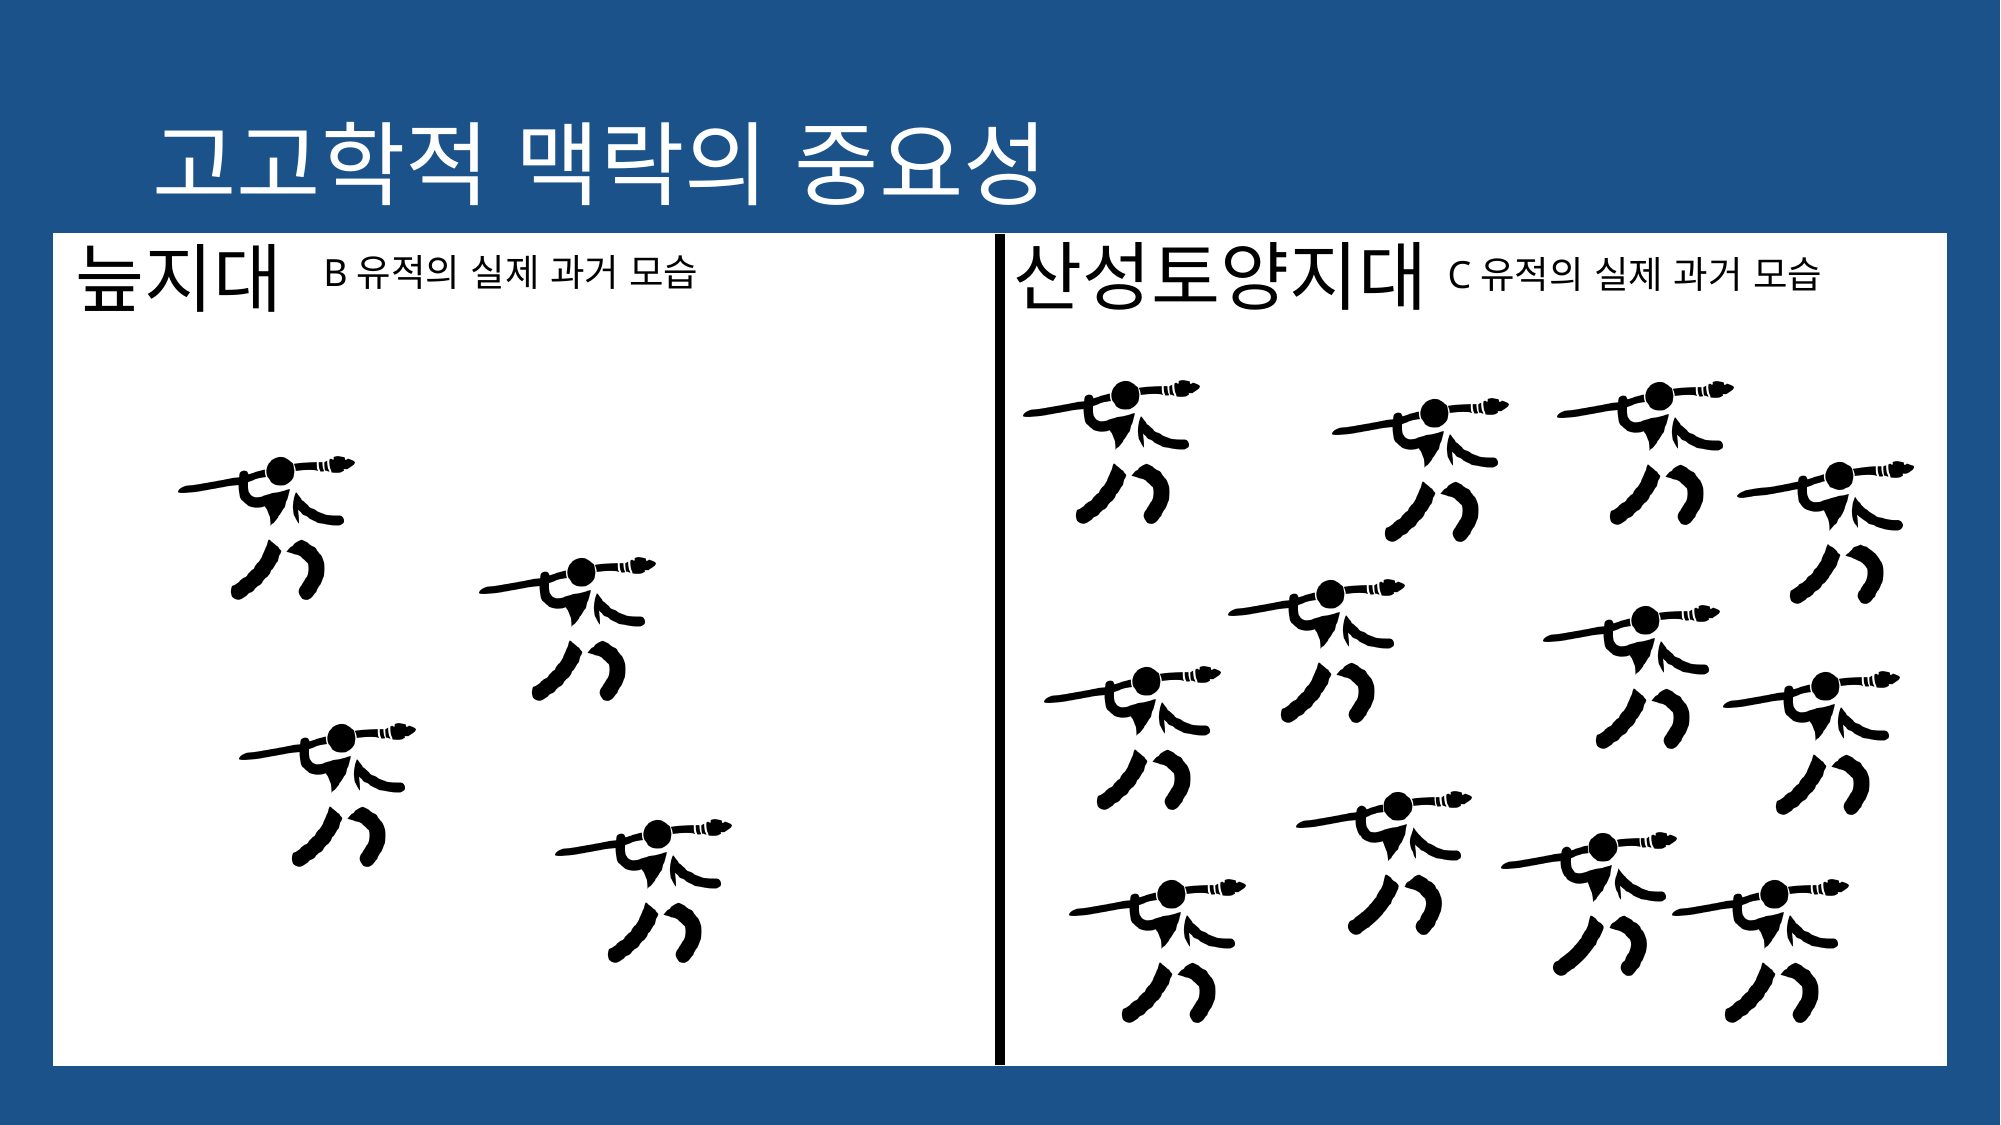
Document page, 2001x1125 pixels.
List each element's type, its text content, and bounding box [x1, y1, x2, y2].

picture [239, 706, 416, 883]
picture [1557, 364, 1734, 541]
picture [1068, 862, 1246, 1039]
picture [1543, 588, 1720, 765]
picture [1023, 363, 1200, 540]
text_box 늪지대 [60, 224, 298, 329]
title 고고학적 맥락의 중요성 [137, 59, 1863, 278]
picture [555, 802, 732, 979]
text_box B유적의 실제 과거 모습 [308, 242, 714, 302]
text_box [1001, 233, 1947, 1066]
picture [178, 439, 355, 616]
text_box [53, 233, 999, 1066]
text_box C유적의 실제 과거 모습 [1433, 243, 1838, 304]
picture [1044, 649, 1221, 826]
picture [1500, 815, 1849, 1039]
picture [1723, 654, 1900, 831]
picture [1737, 444, 1914, 620]
text_box 산성토양지대 [998, 221, 1443, 327]
picture [1332, 381, 1509, 558]
picture [479, 540, 656, 717]
picture [1228, 562, 1405, 739]
picture [1295, 774, 1472, 951]
